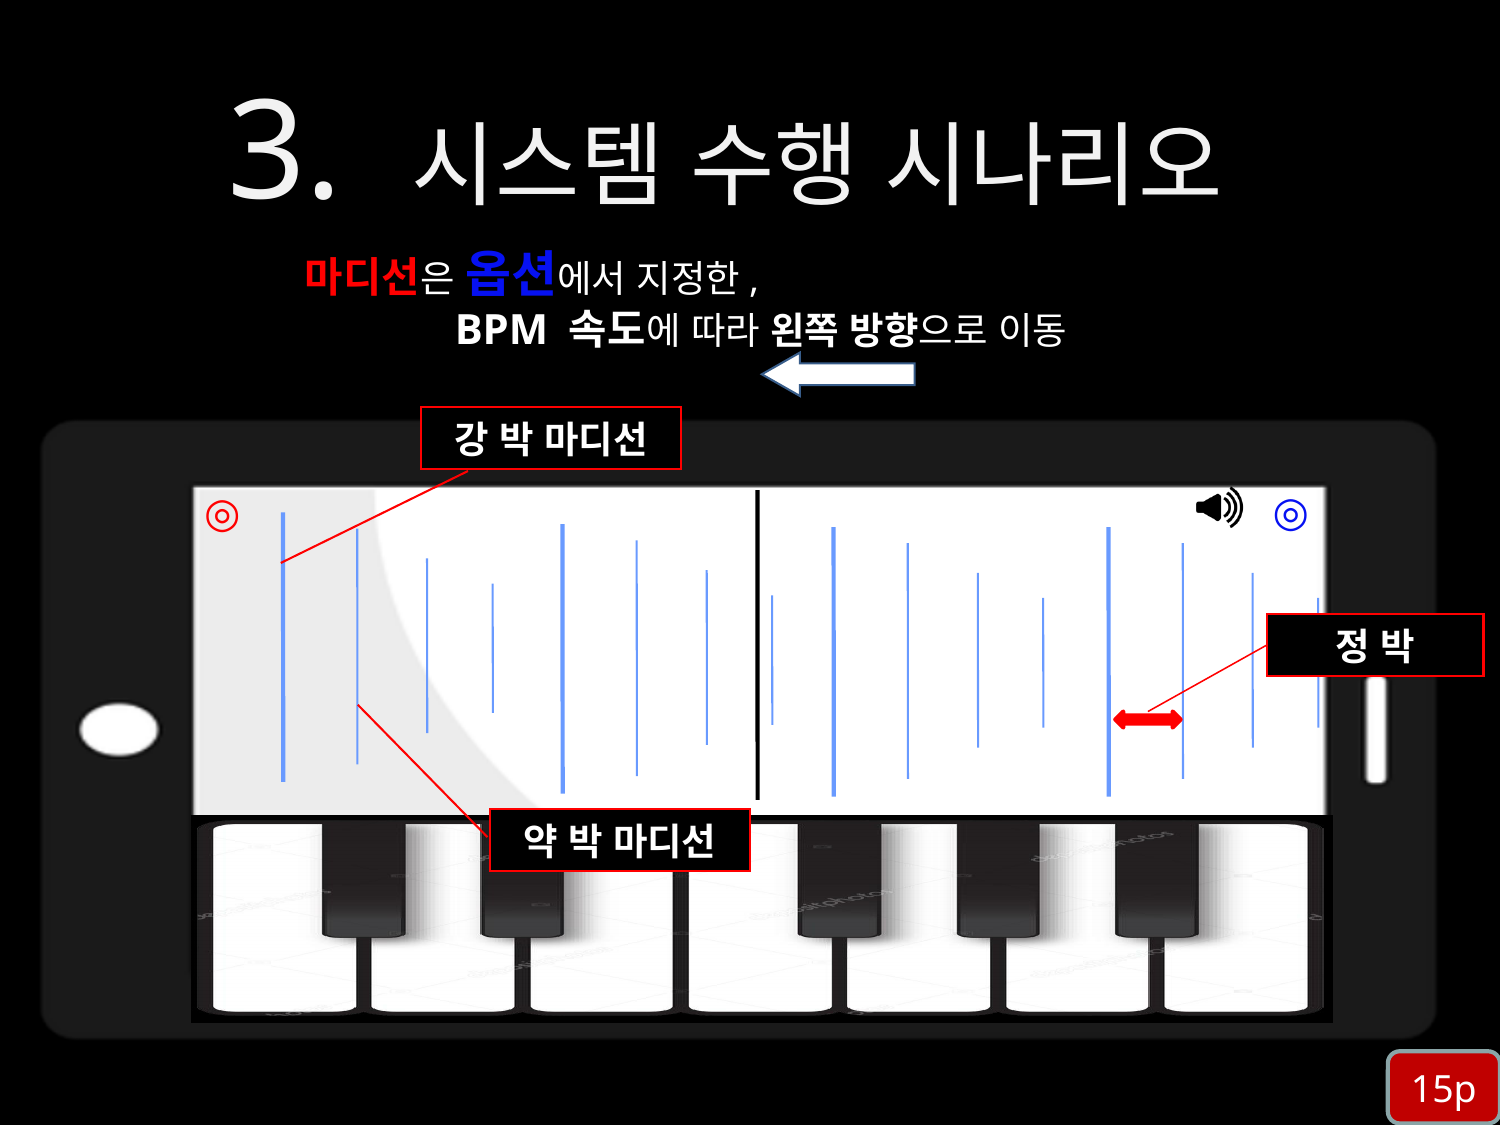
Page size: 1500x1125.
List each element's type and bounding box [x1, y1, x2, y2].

text_box [282, 512, 493, 783]
text_box [1172, 644, 1267, 712]
text_box [562, 523, 773, 794]
text_box [1108, 526, 1319, 797]
picture [0, 0, 1500, 1125]
text_box [833, 526, 1044, 797]
